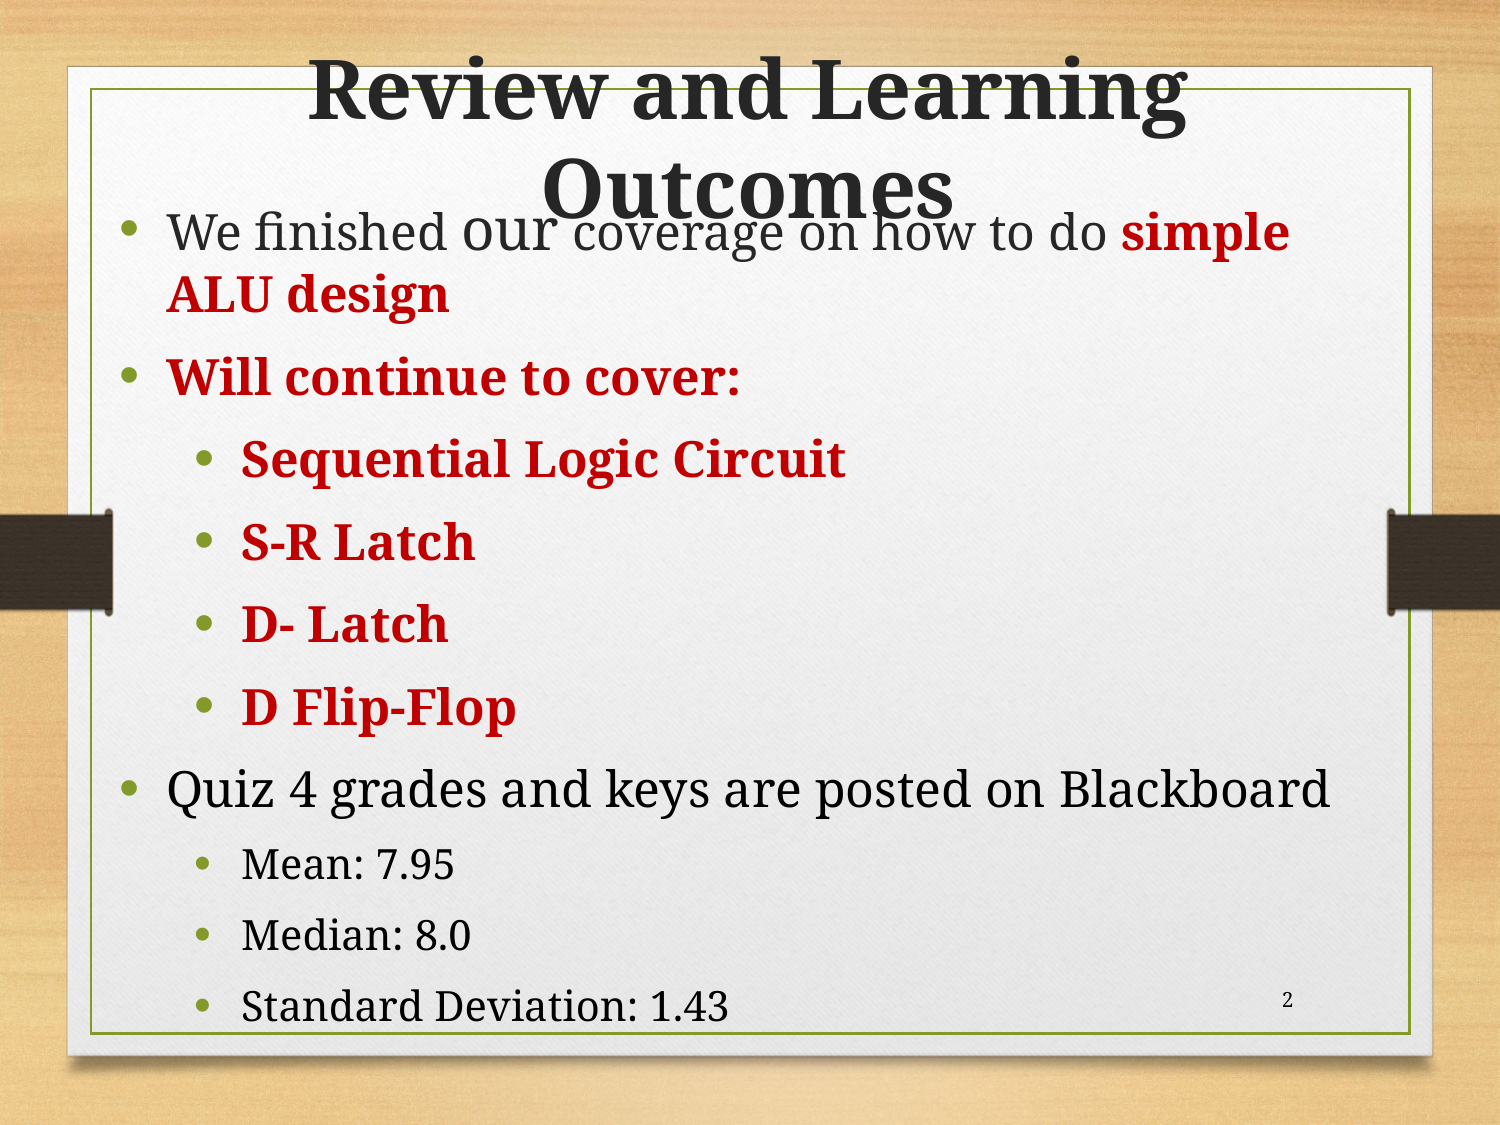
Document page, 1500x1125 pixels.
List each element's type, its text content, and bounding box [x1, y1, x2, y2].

picture [0, 0, 1500, 1125]
title Review and Learning Outcomes [85, 29, 1411, 243]
list We finished our coverage on how to do simple ALU design Will continue to cover: Sequential Logic Circuit S-R Latch D- Latch D Flip-Flop Quiz 4 grades and keys are posted on Blackboard Mean: 7.95 Median: 8.0 Standard Deviation: 1.43 [104, 184, 1393, 1024]
